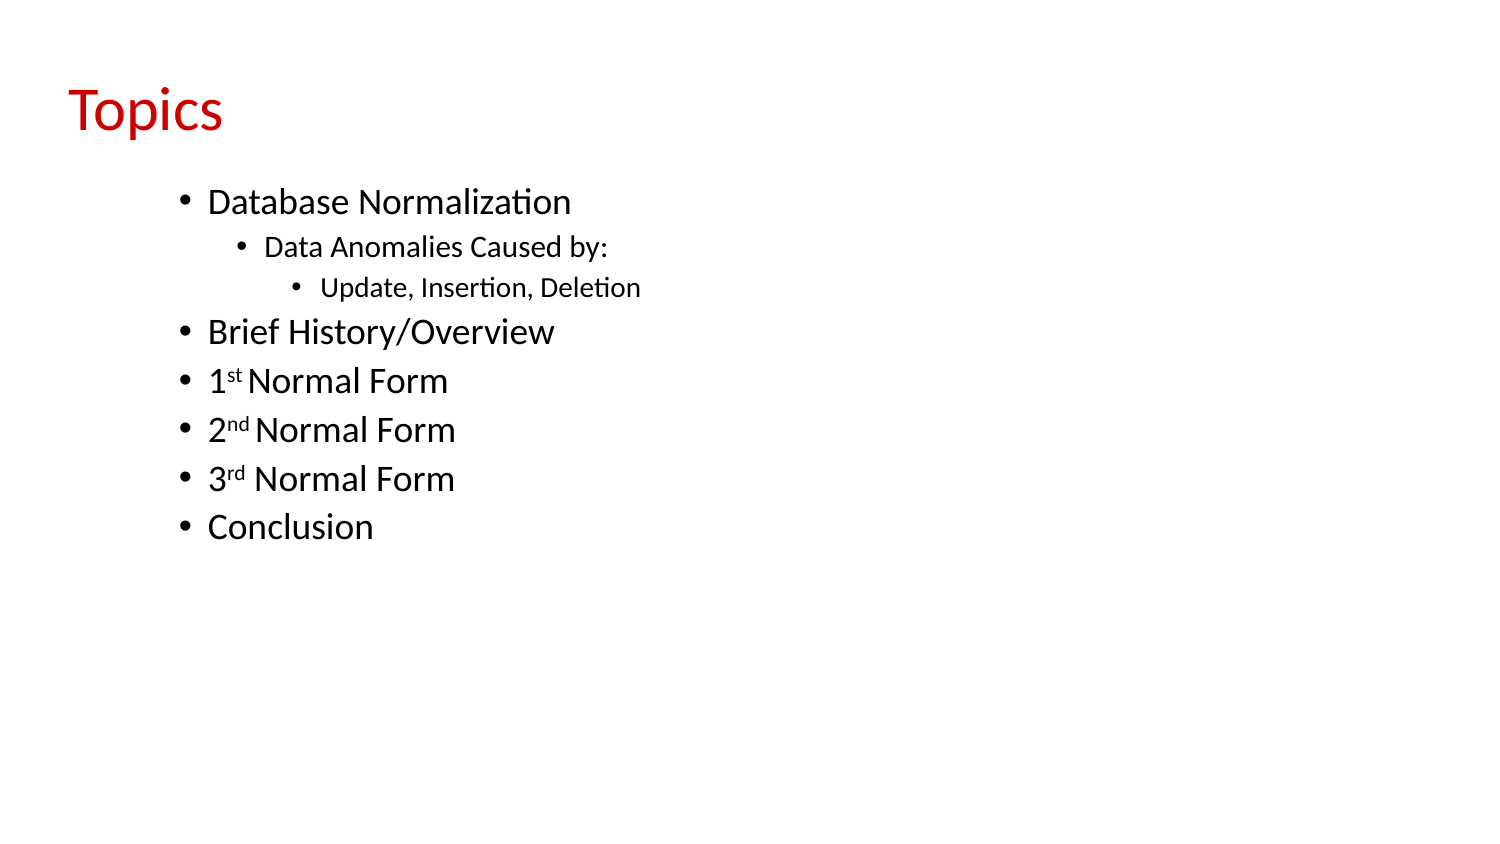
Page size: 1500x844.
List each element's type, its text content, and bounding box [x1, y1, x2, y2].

title Topics [56, 28, 1351, 192]
list Database Normalization Data Anomalies Caused by: Update, Insertion, Deletion Brief History/Overview 1st Normal Form 2nd Normal Form 3rd Normal Form Conclusion [111, 176, 1406, 712]
